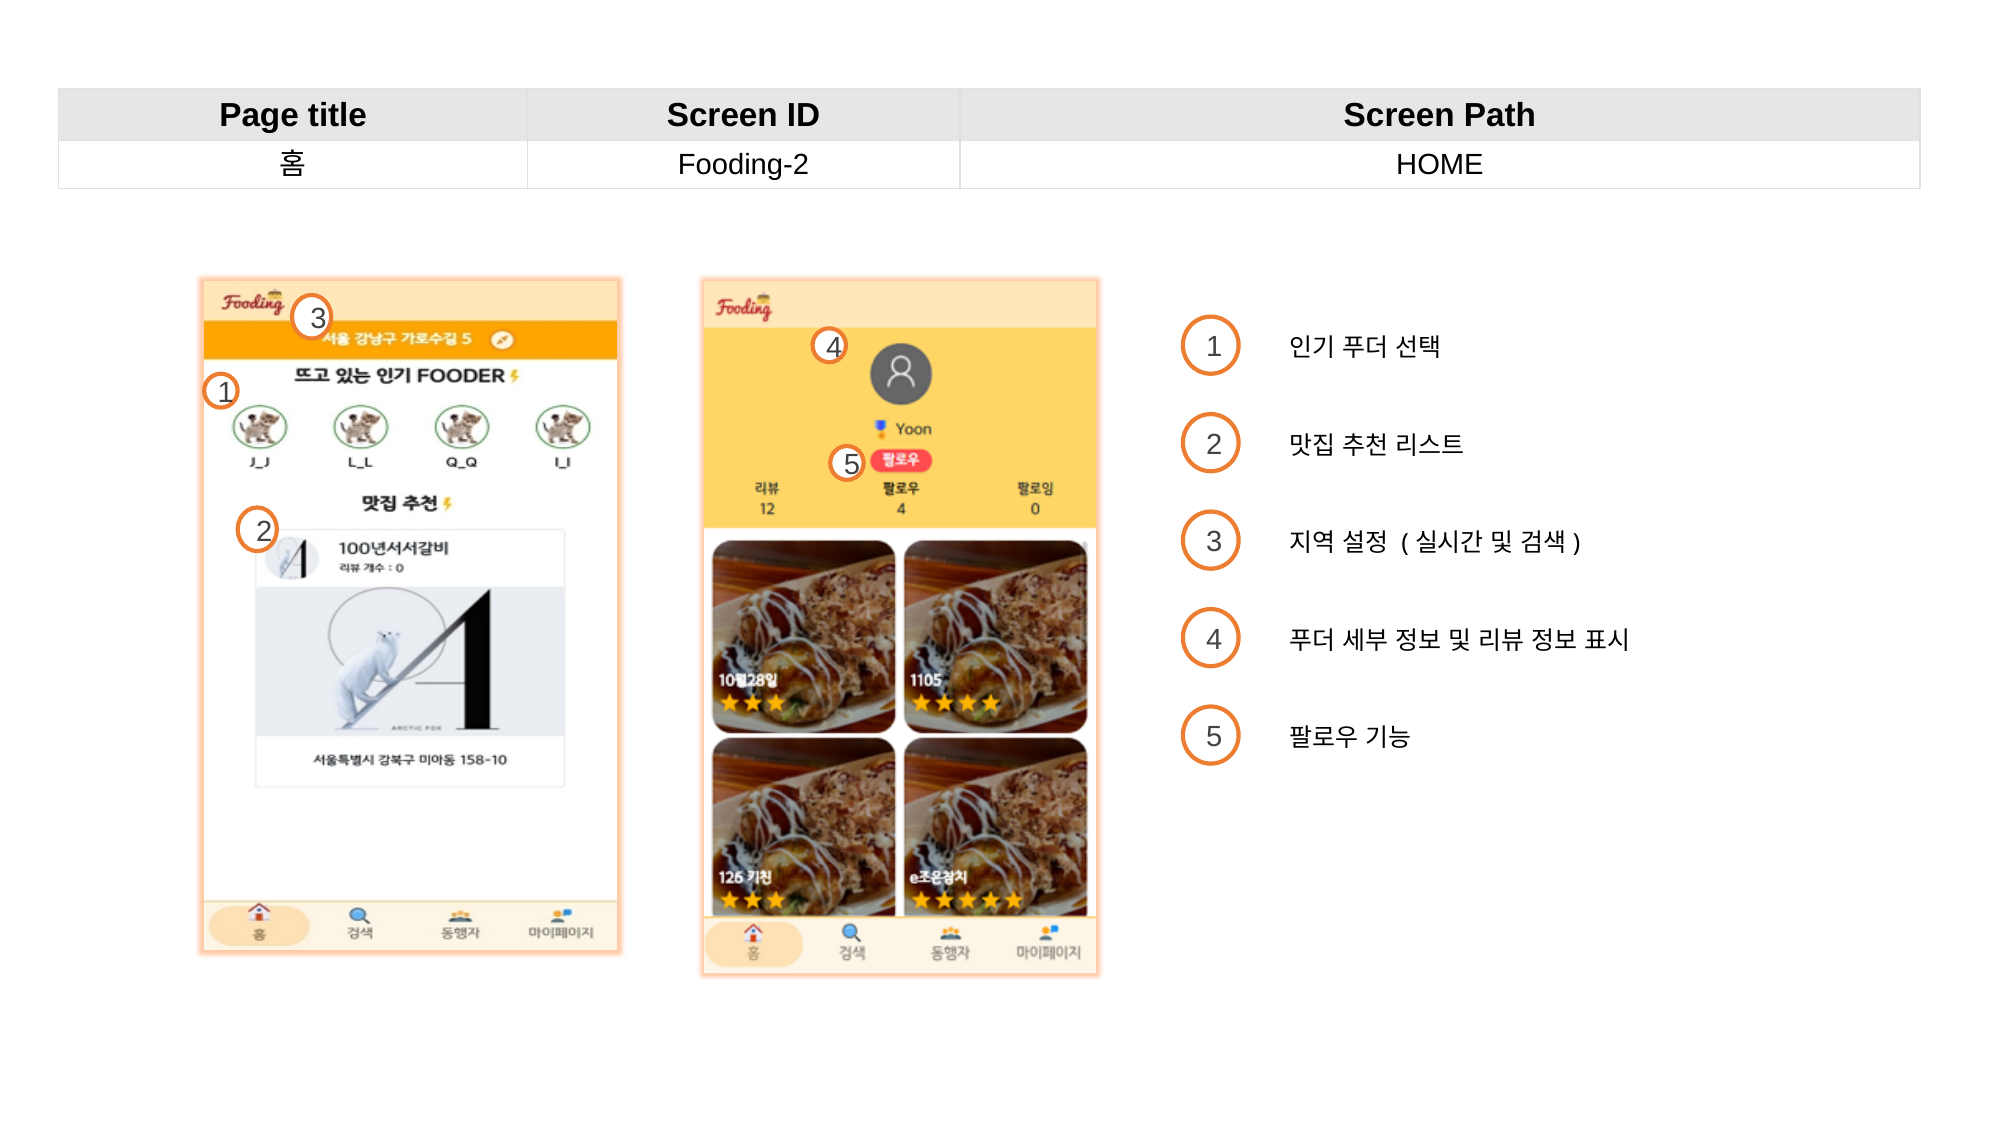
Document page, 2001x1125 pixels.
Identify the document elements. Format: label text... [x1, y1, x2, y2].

picture [203, 281, 617, 951]
text_box 맛집 추천 리스트 [1274, 414, 1763, 475]
text_box 1 [1180, 314, 1241, 376]
text_box 3 [1180, 509, 1241, 571]
text_box 5 [1180, 704, 1241, 766]
text_box 푸더 세부 정보 및 리뷰 정보 표시 [1274, 609, 1763, 669]
picture [704, 281, 1096, 973]
text_box 4 [1180, 606, 1241, 669]
text_box 팔로우 기능 [1274, 706, 1763, 767]
text_box 지역 설정 (실시간 및 검색) [1274, 511, 1763, 572]
table_header Screen Path [961, 89, 1919, 140]
table_cell Fooding-2 [528, 141, 959, 188]
table_header Screen ID [528, 89, 959, 140]
table_header Page title [59, 89, 527, 140]
text_box 2 [1180, 412, 1241, 474]
table_cell HOME [961, 141, 1919, 188]
table_cell 홈 [59, 141, 527, 188]
text_box 인기 푸더 선택 [1274, 316, 1763, 377]
